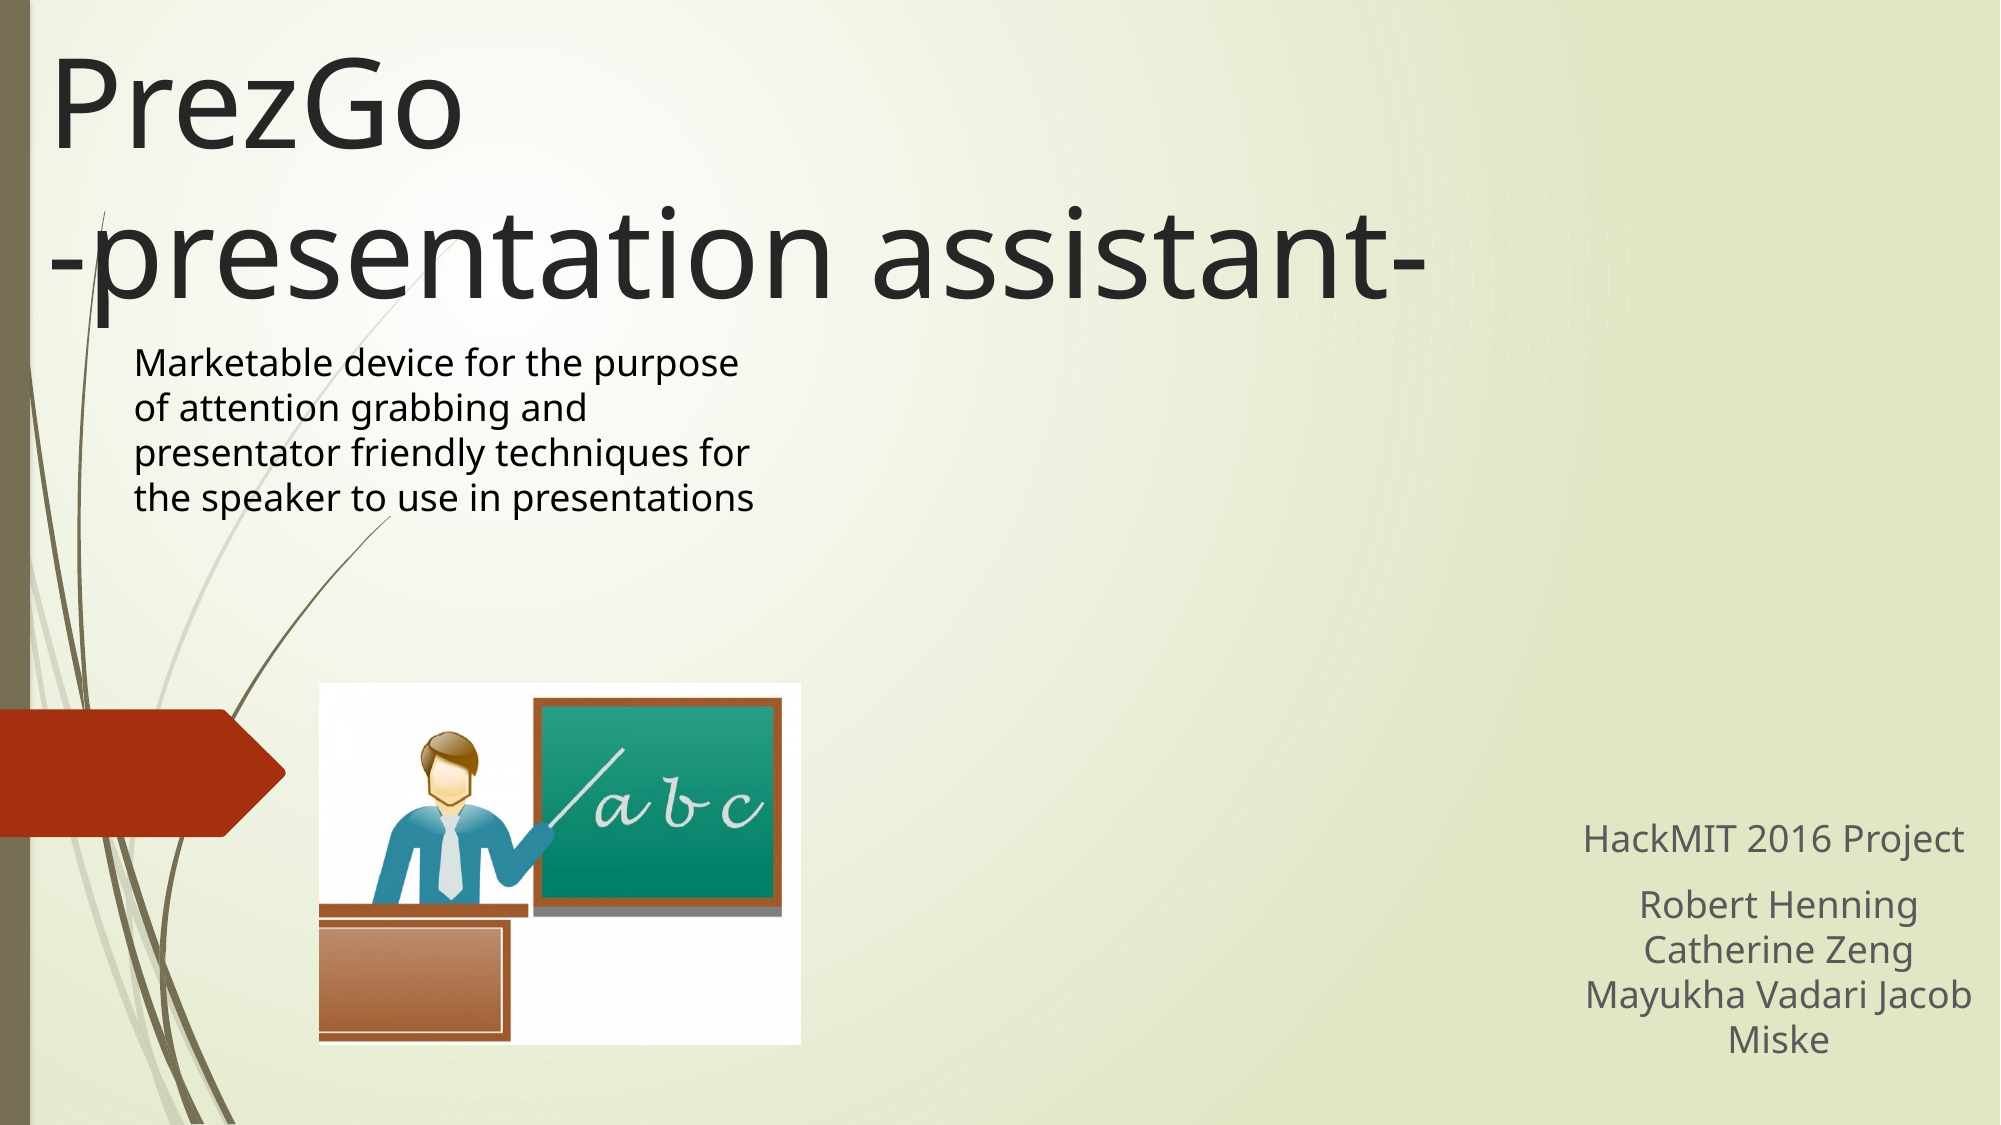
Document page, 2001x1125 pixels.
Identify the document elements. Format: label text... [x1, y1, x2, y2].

title PrezGo -presentation assistant- [32, 0, 1863, 332]
subtitle HackMIT 2016 Project Robert Henning Catherine Zeng Mayukha Vadari Jacob Miske [1557, 807, 2000, 1125]
picture [319, 682, 802, 1045]
text_box Marketable device for the purpose of attention grabbing and presentator friendly techniques for the speaker to use in presentations [118, 331, 791, 527]
